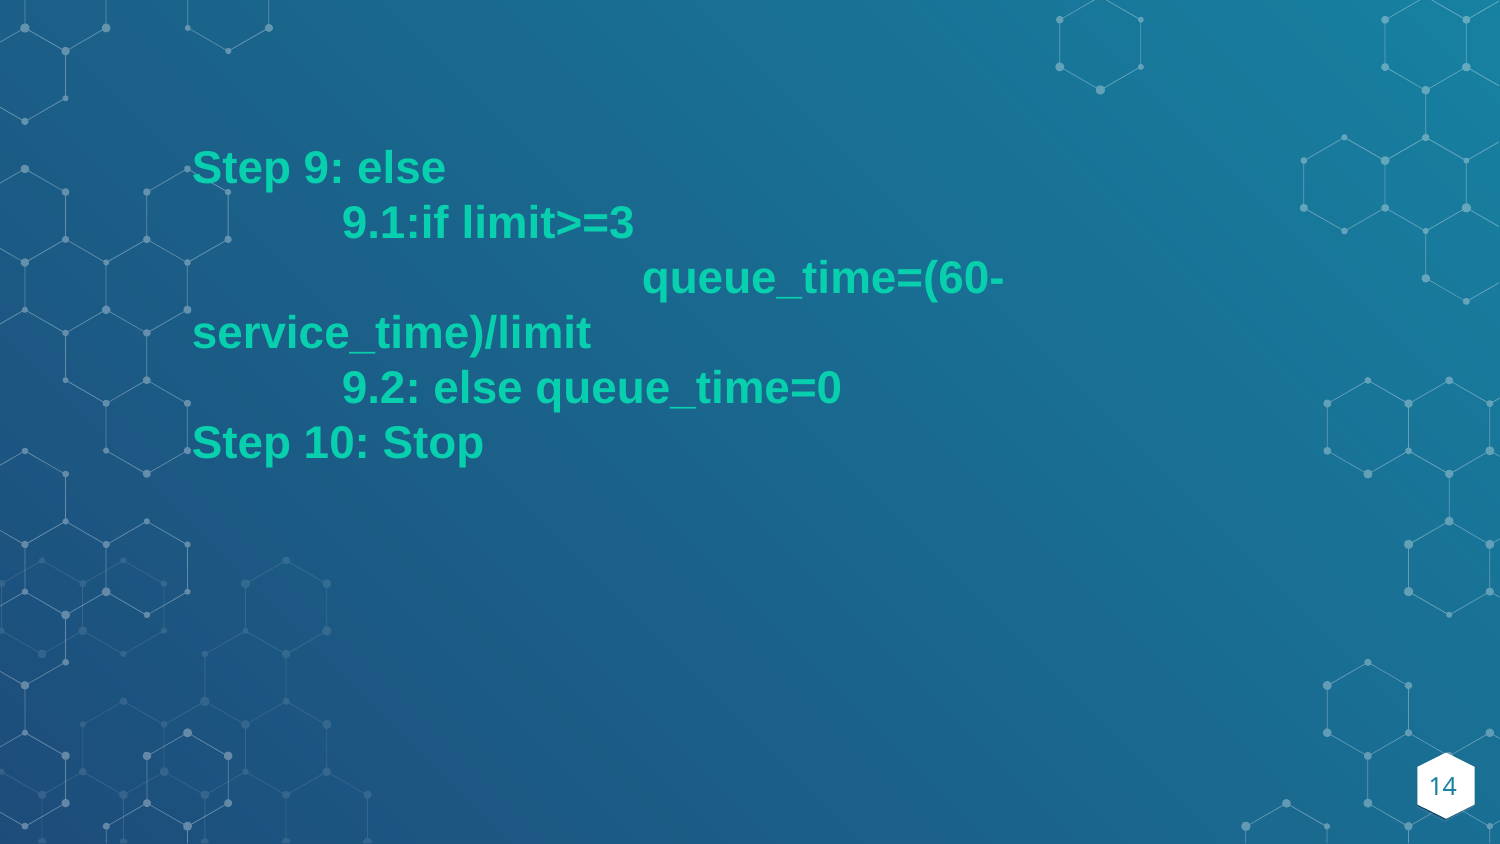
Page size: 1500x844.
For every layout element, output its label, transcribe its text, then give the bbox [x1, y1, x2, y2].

text_box Step 9: else 9.1:if limit>=3 queue_time=(60-service_time)/limit 9.2: else queue_time=0 Step 10: Stop [177, 130, 1240, 453]
text_box <number> [1413, 762, 1500, 807]
